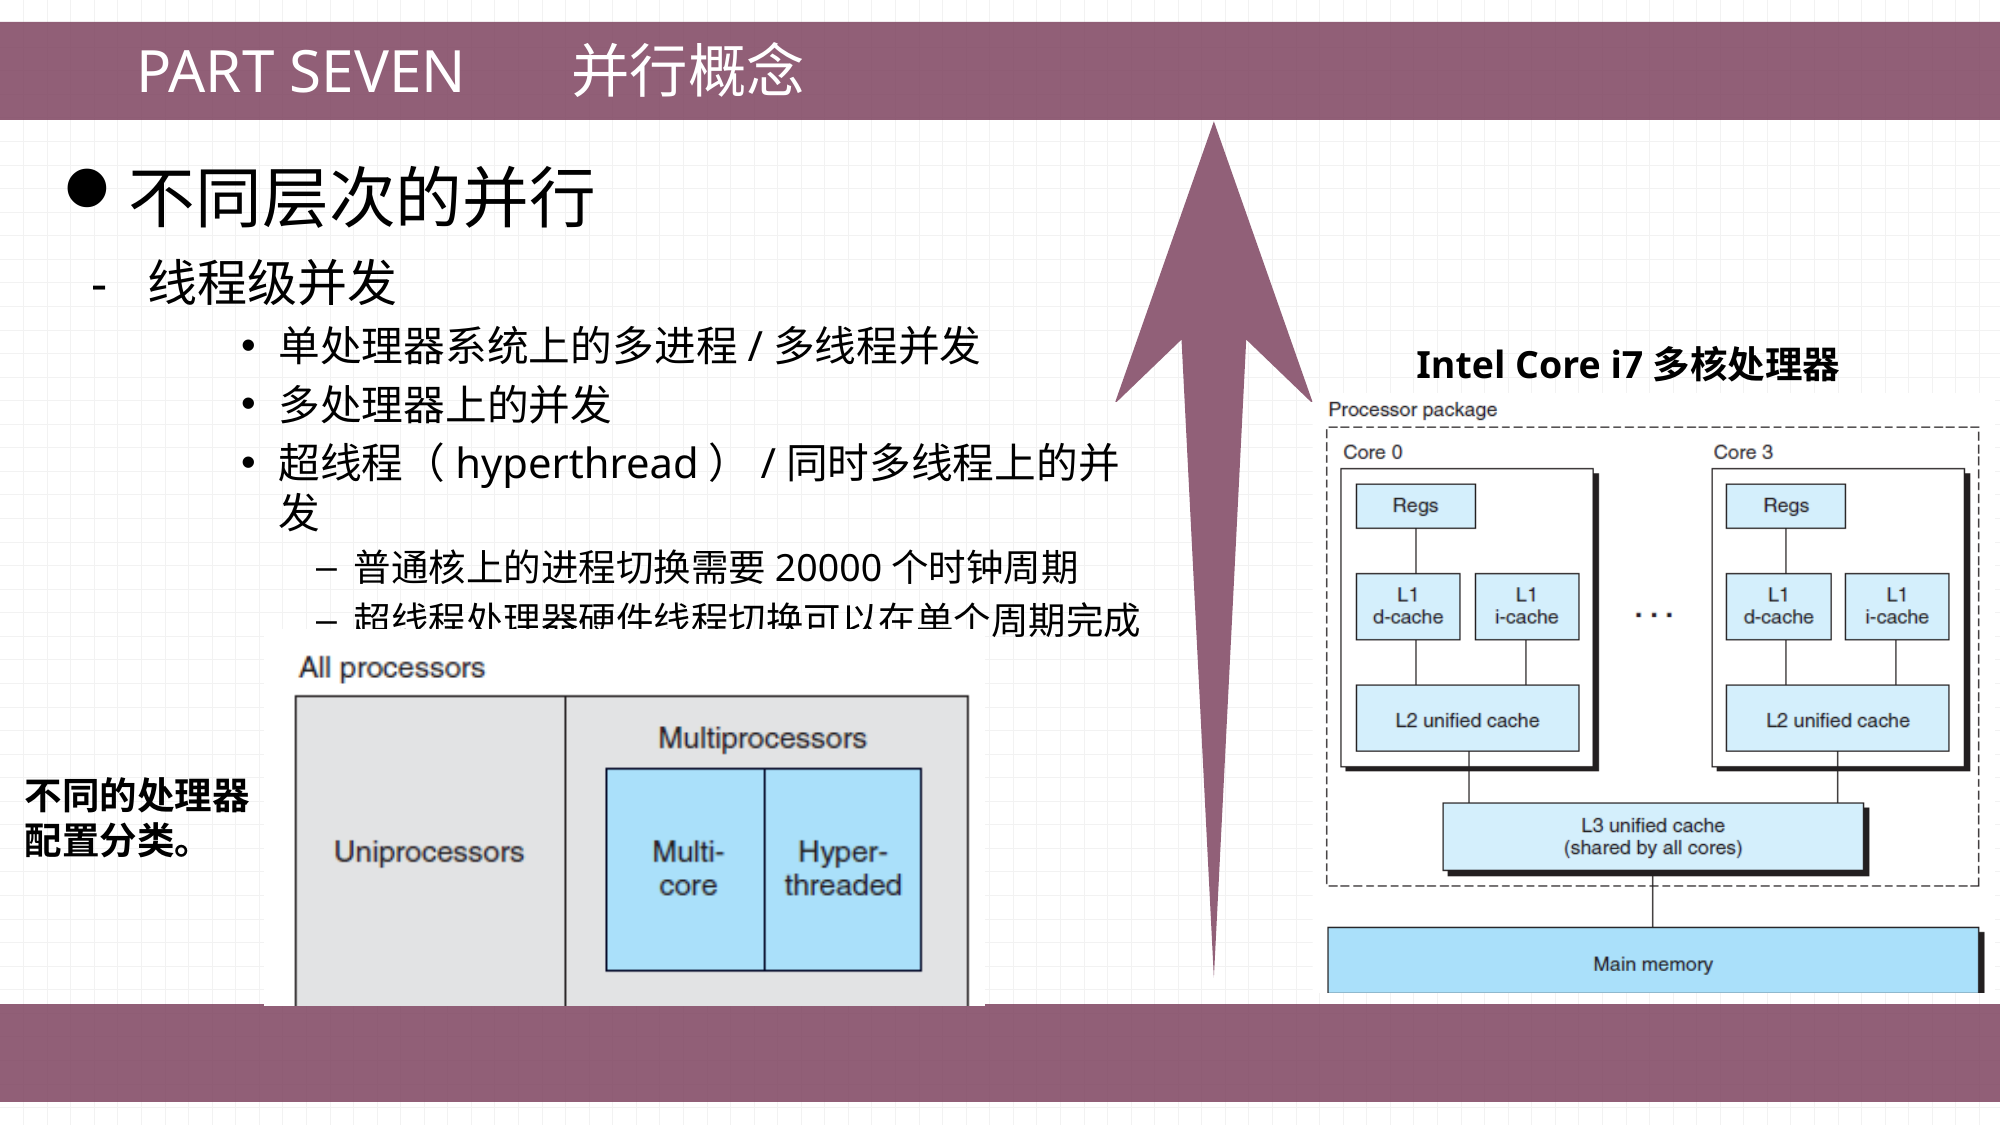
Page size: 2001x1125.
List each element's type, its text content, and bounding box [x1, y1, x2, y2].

picture [263, 629, 985, 1006]
text_box 不同的处理器配置分类。 [9, 764, 263, 870]
text_box 不同层次的并行 [47, 148, 670, 244]
picture [1312, 393, 1995, 993]
text_box 线程级并发 单处理器系统上的多进程/多线程并发 多处理器上的并发 超线程（hyperthread）/同时多线程上的并发 普通核上的进程切换需要20000个时钟周期 超线程处理器硬件线程切换可以在单个周期完成 [76, 244, 1173, 886]
text_box PART SEVEN 并行概念 [121, 34, 921, 122]
text_box [1169, 118, 1312, 978]
text_box Intel Core i7多核处理器 [1401, 333, 1906, 393]
